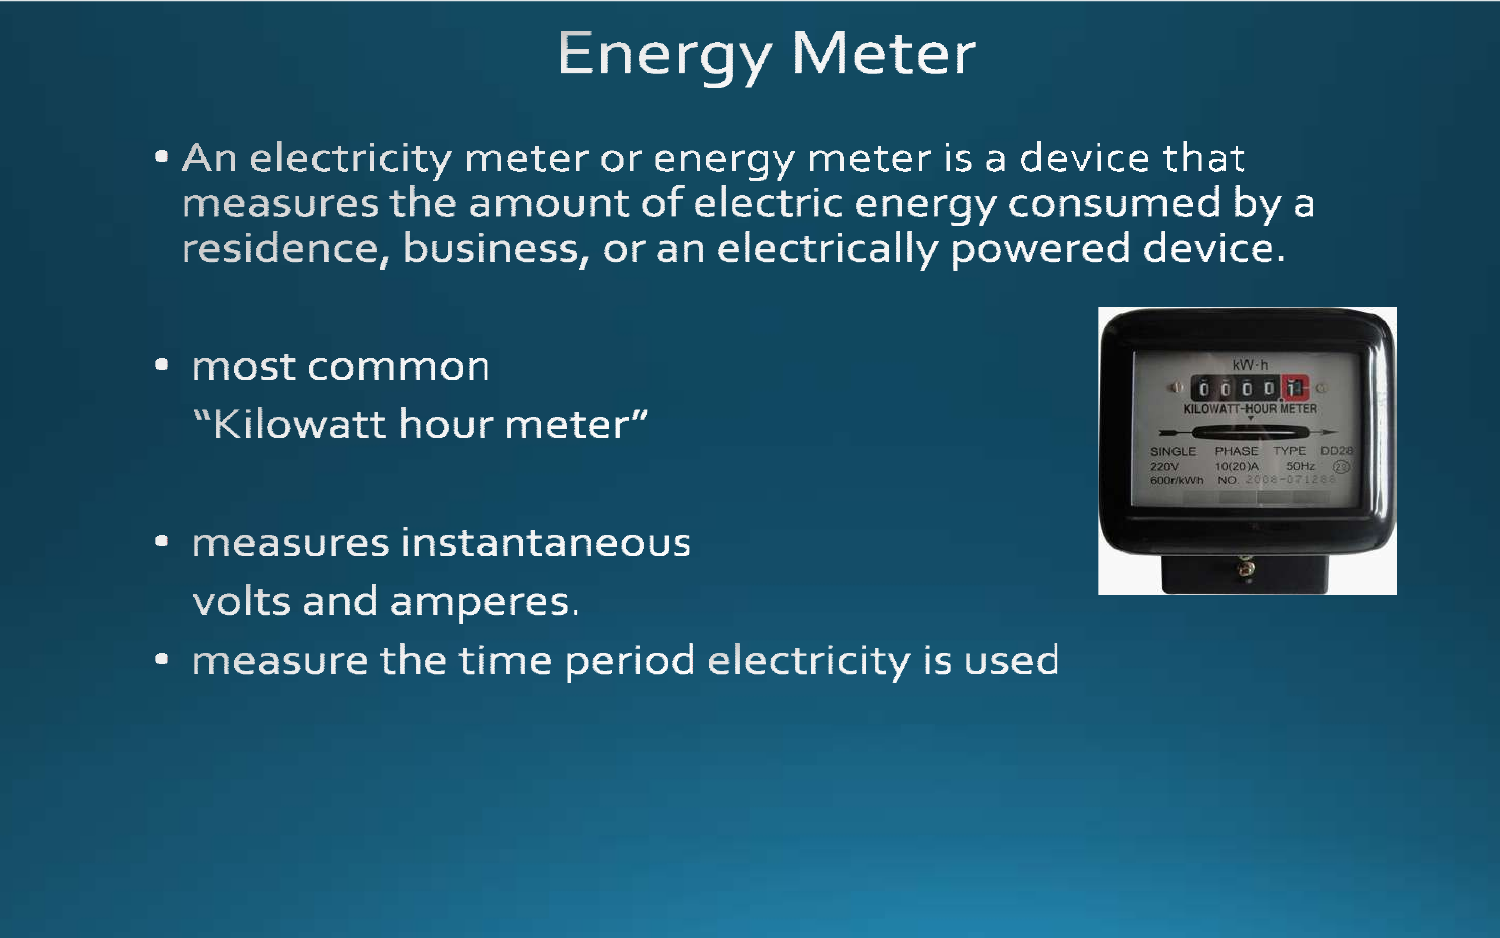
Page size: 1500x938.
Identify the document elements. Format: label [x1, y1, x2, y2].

text_box [181, 141, 1245, 181]
text_box [194, 354, 488, 380]
text_box [194, 527, 690, 556]
text_box [193, 584, 578, 624]
picture [0, 0, 1500, 938]
text_box [966, 643, 1058, 674]
text_box [194, 643, 693, 683]
text_box [561, 31, 976, 88]
text_box [184, 231, 1272, 271]
text_box [155, 535, 168, 546]
text_box [184, 185, 1313, 226]
text_box [709, 643, 951, 683]
text_box [194, 407, 648, 438]
text_box [155, 358, 168, 370]
text_box [1098, 307, 1397, 595]
text_box [155, 653, 168, 664]
text_box [155, 150, 168, 162]
